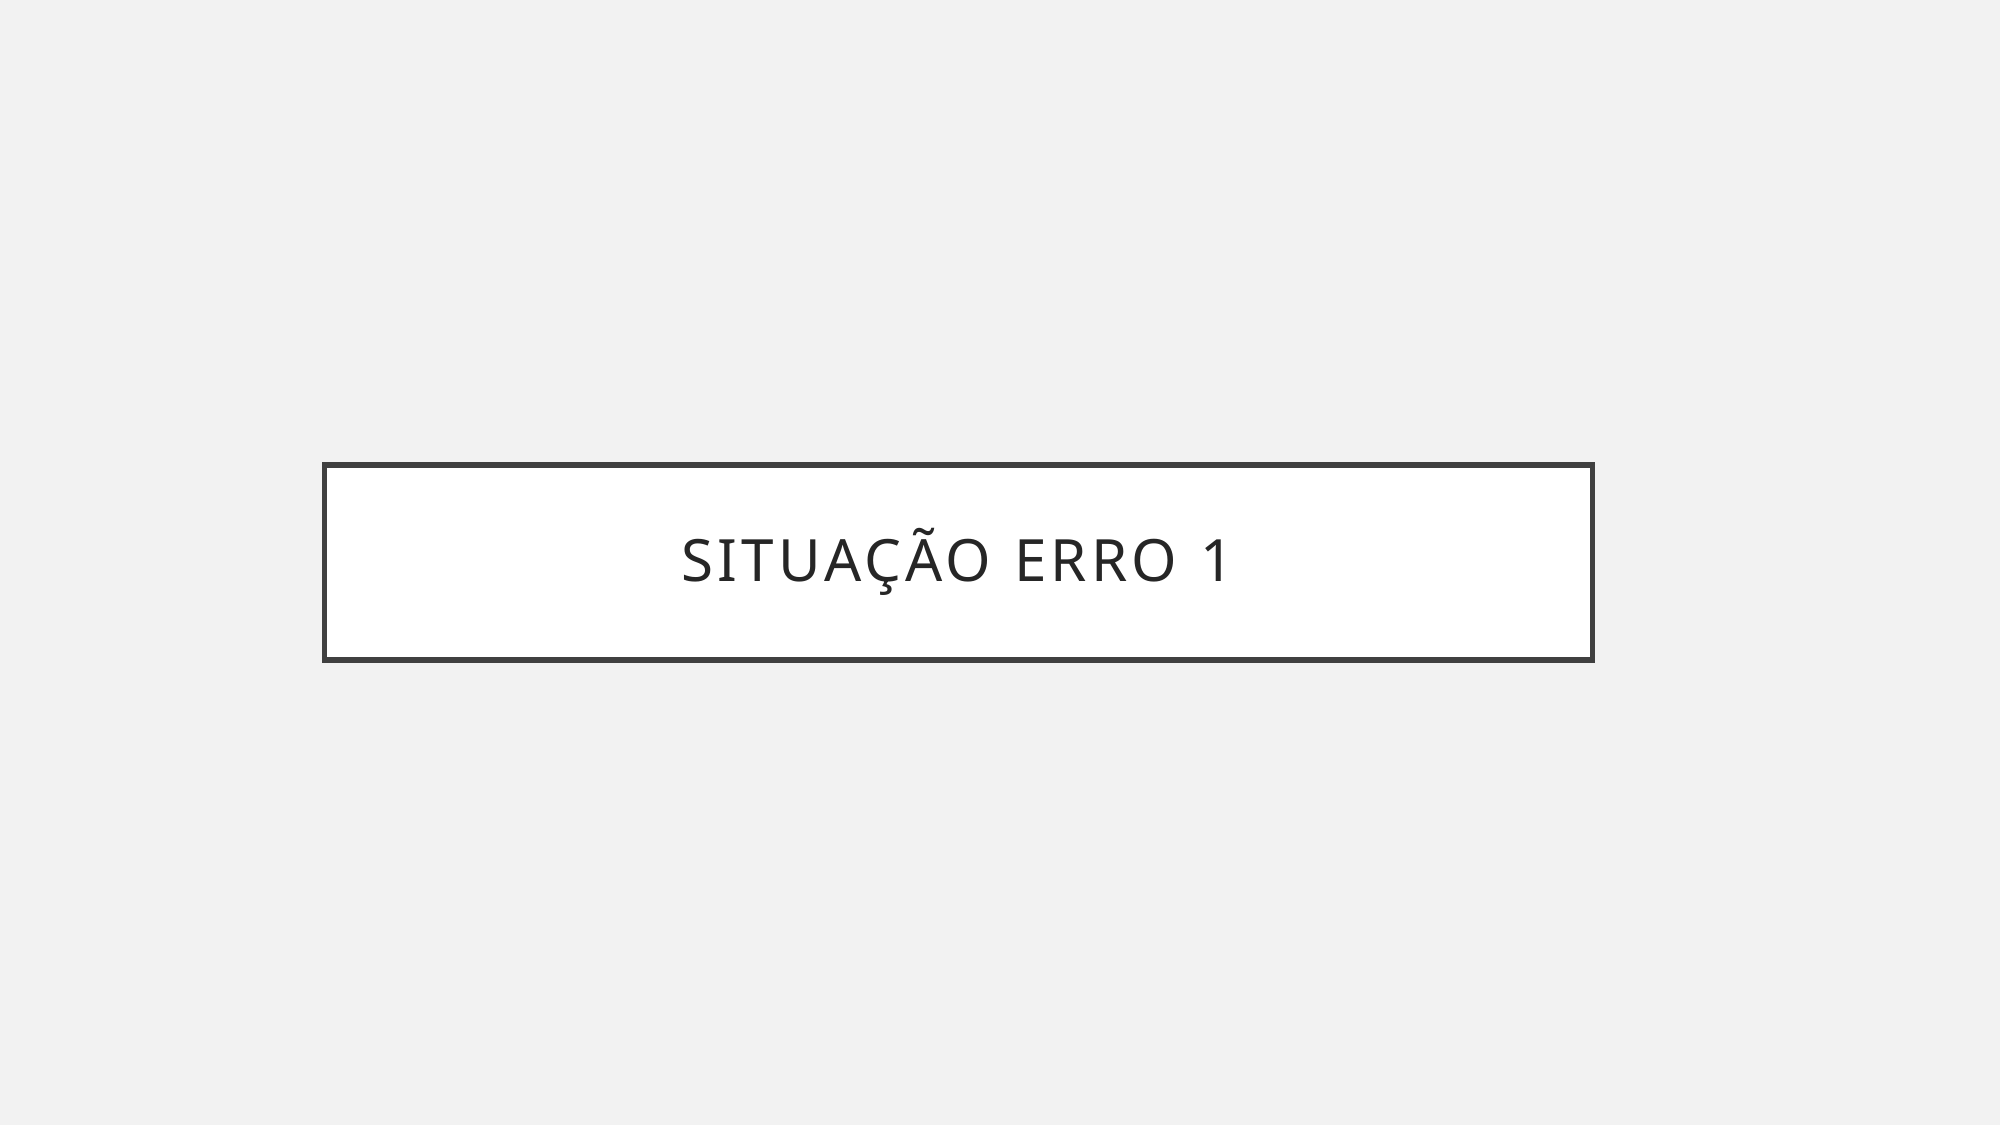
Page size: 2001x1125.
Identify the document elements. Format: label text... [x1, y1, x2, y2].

title Situação erro 1 [322, 462, 1595, 663]
